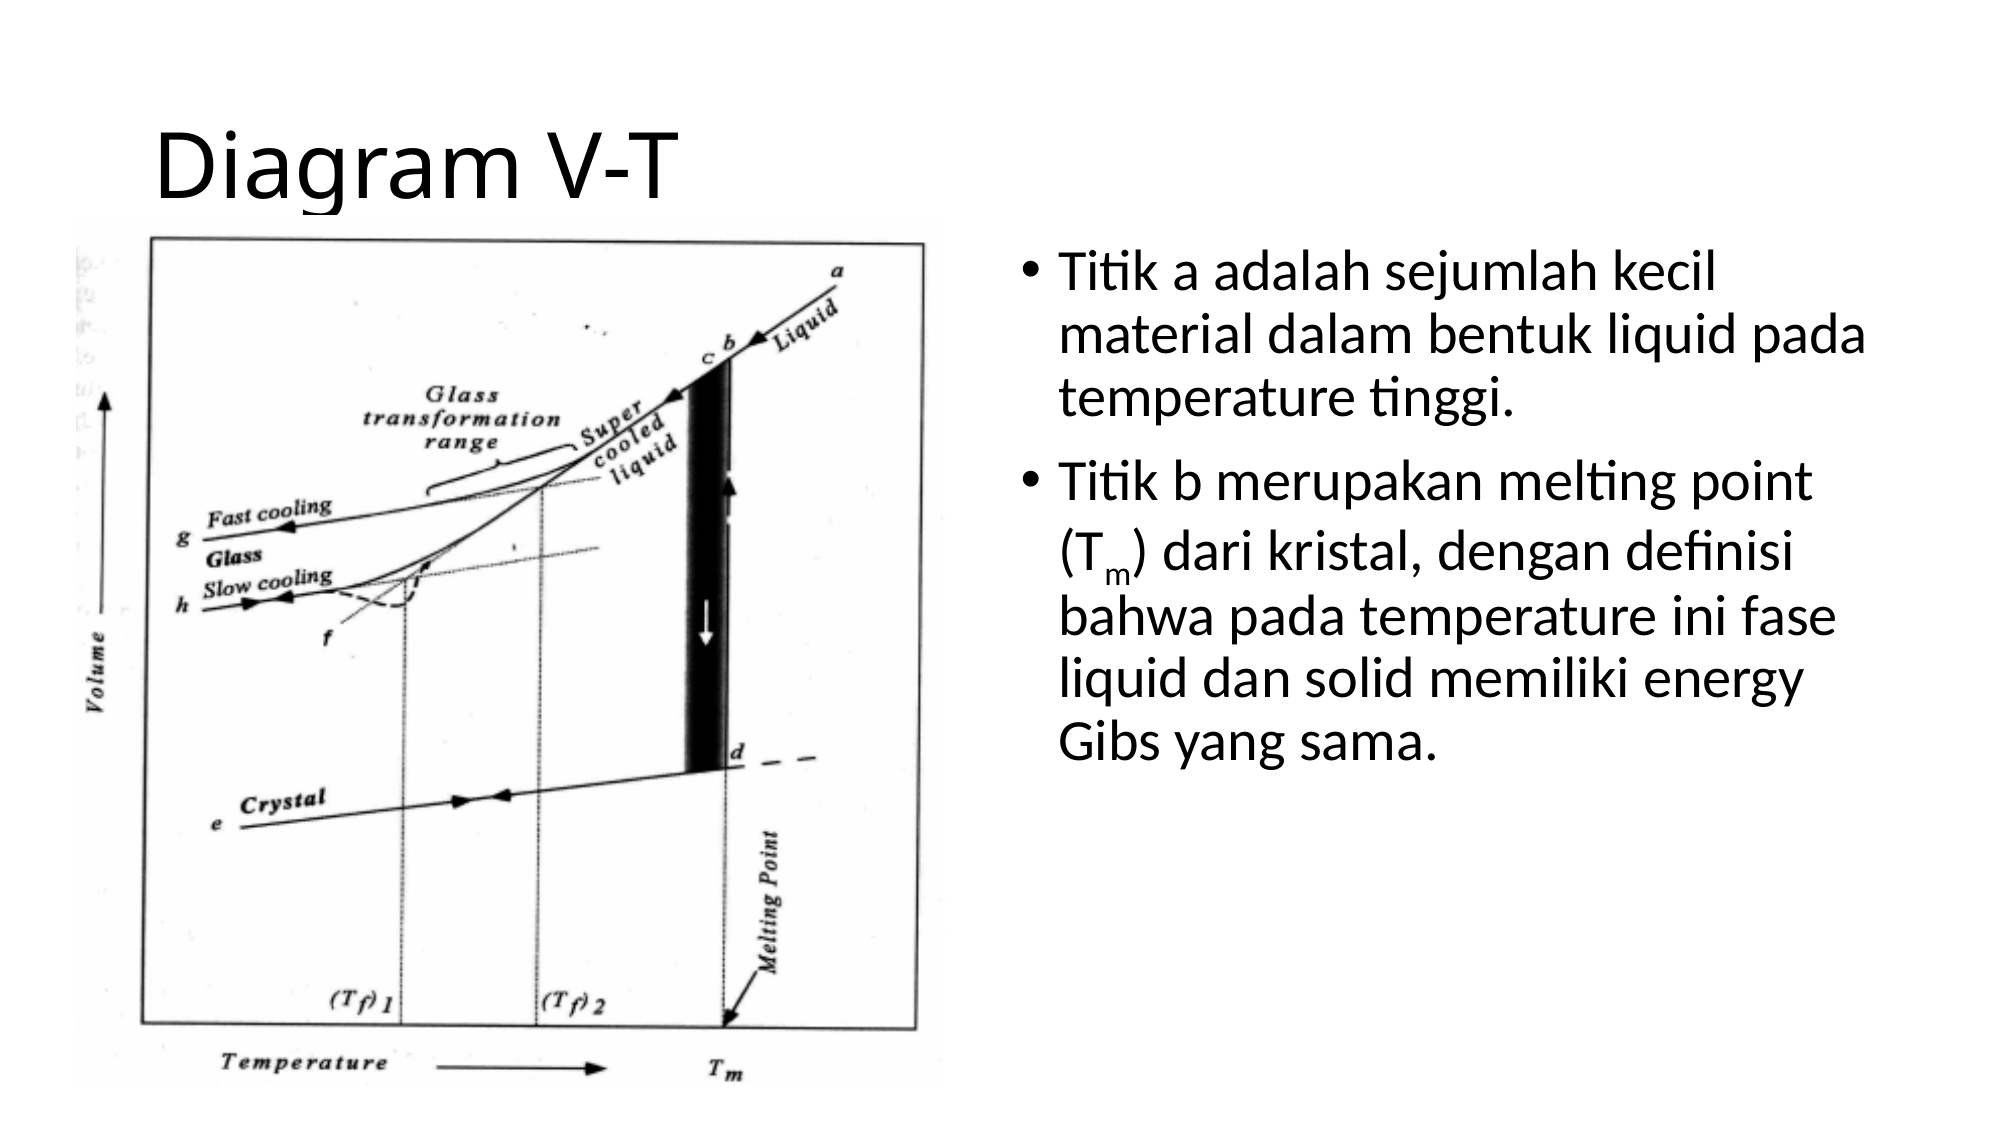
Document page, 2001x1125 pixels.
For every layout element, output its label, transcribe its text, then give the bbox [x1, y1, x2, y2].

picture [76, 215, 945, 1087]
list Titik a adalah sejumlah kecil material dalam bentuk liquid pada temperature tinggi. Titik b merupakan melting point (Tm) dari kristal, dengan definisi bahwa pada temperature ini fase liquid dan solid memiliki energy Gibs yang sama. [1005, 232, 1924, 1064]
title Diagram V-T [137, 59, 1863, 278]
